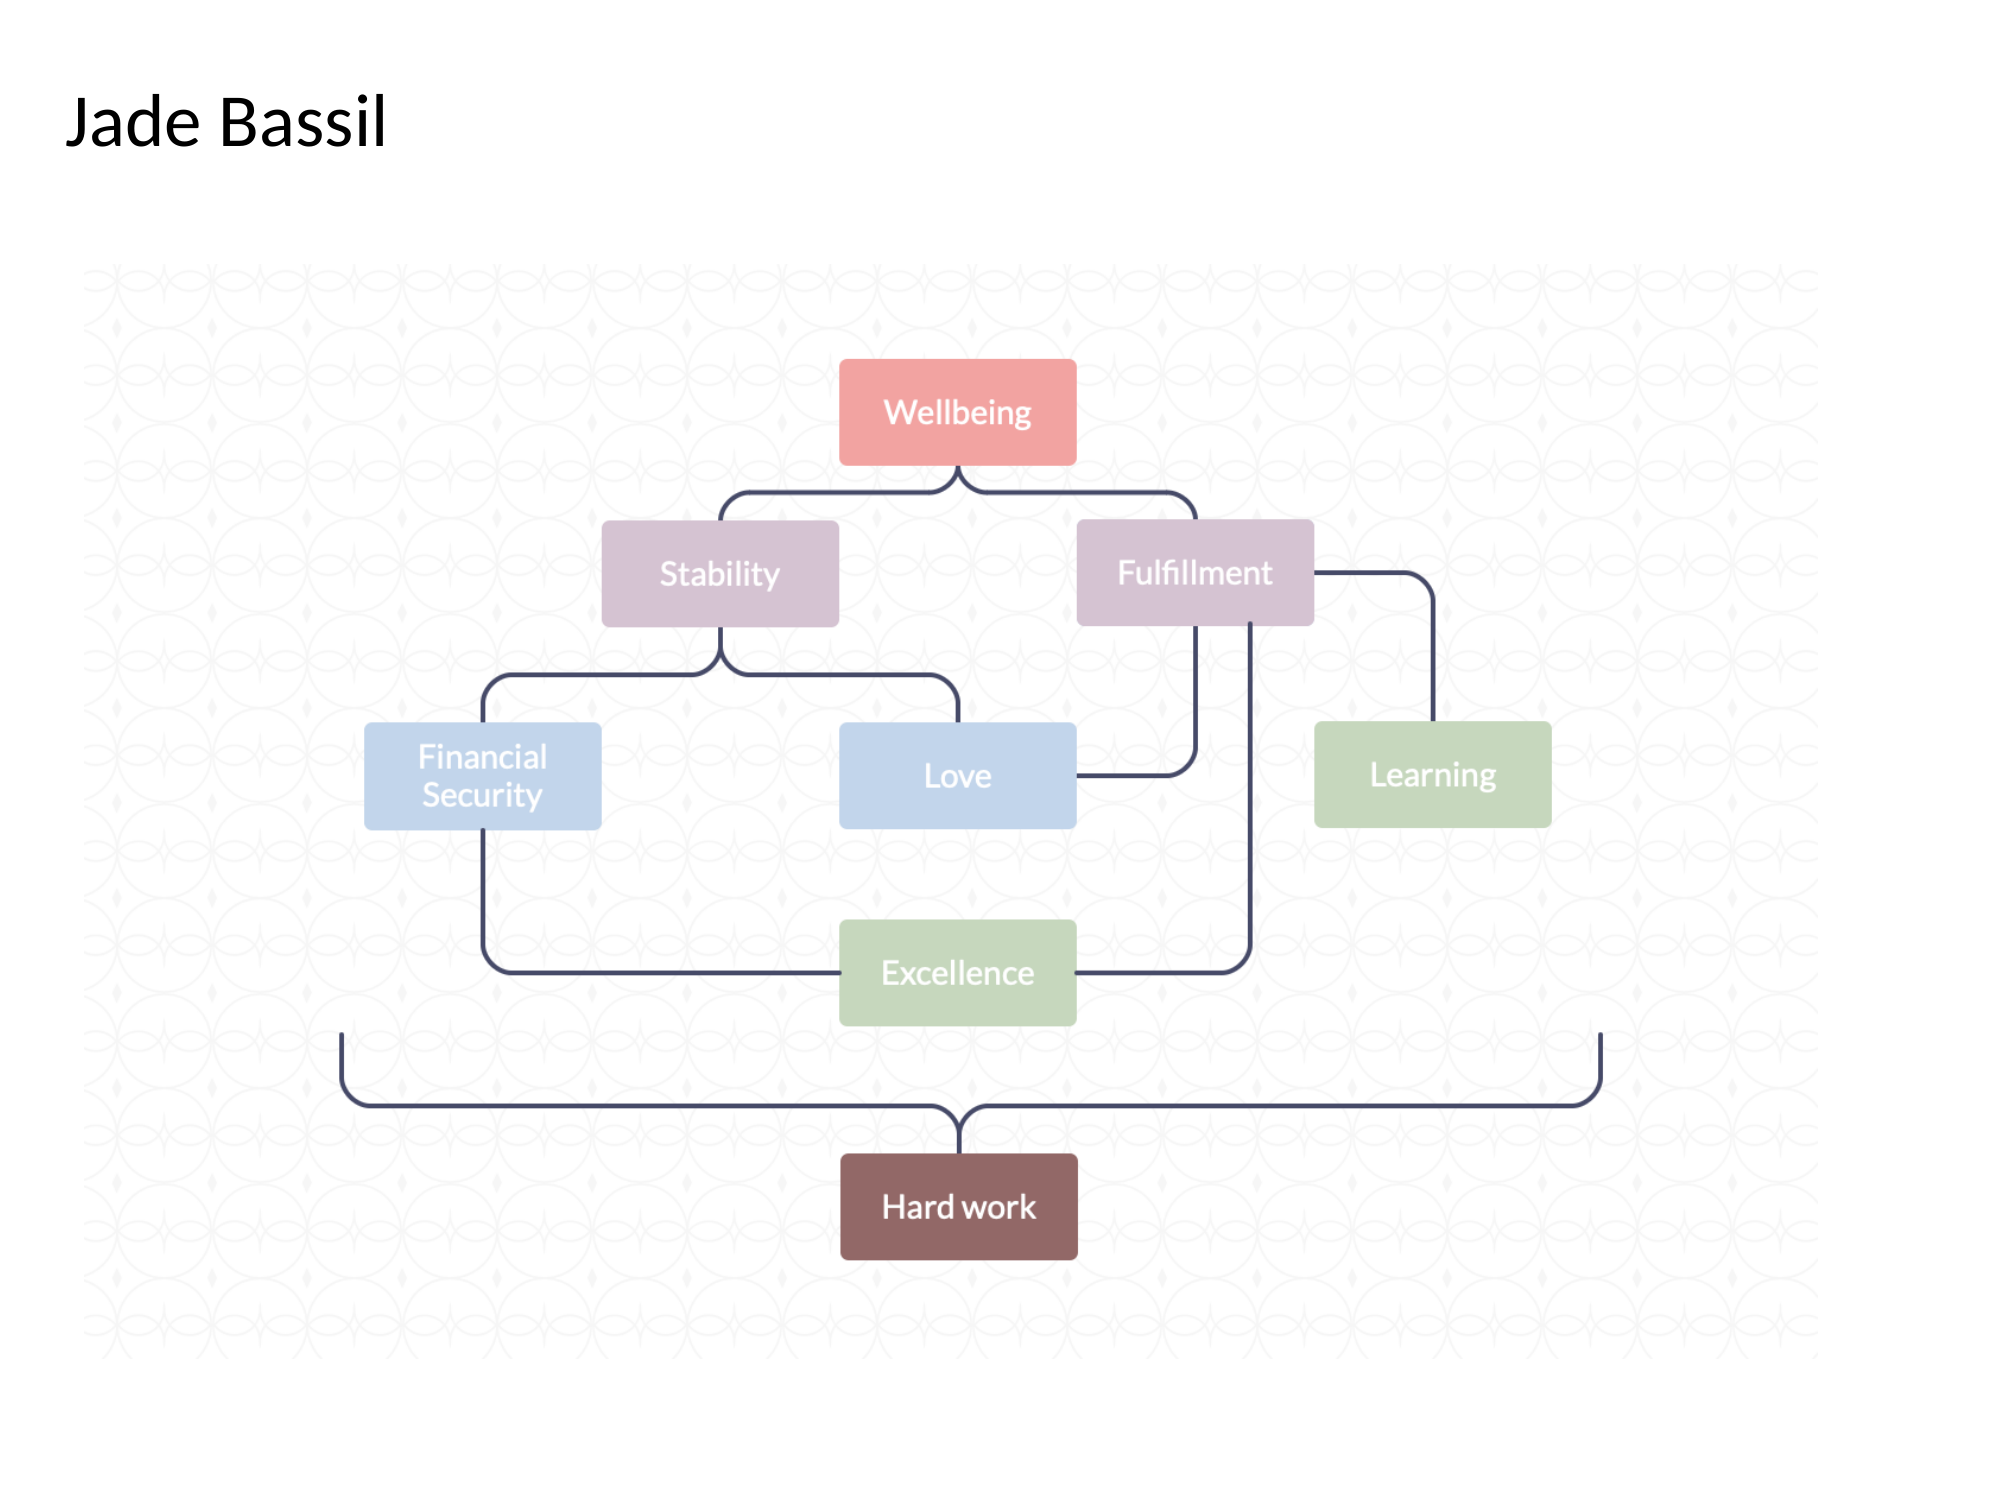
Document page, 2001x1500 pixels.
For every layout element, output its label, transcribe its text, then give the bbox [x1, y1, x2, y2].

text_box Jade Bassil [50, 63, 1623, 171]
picture [84, 264, 1818, 1359]
